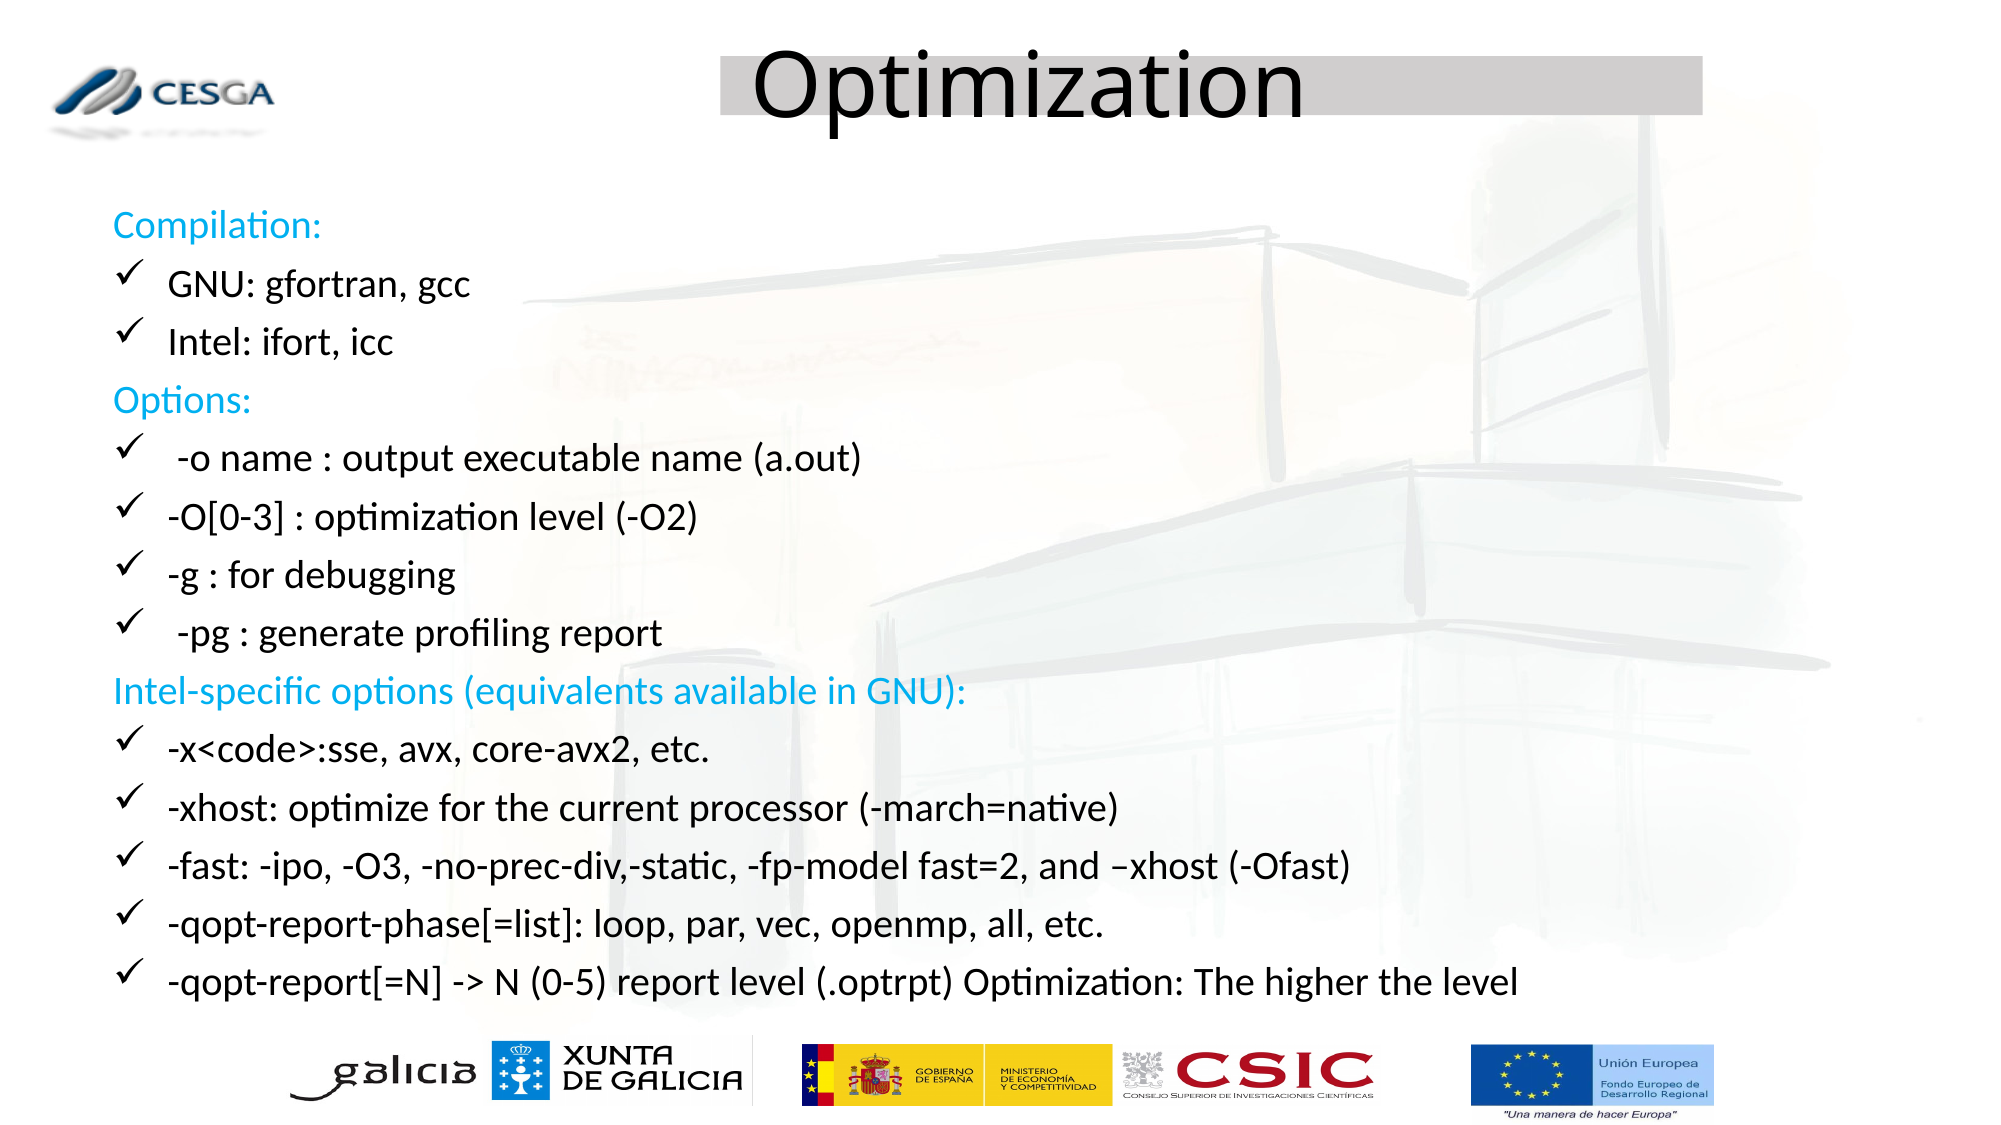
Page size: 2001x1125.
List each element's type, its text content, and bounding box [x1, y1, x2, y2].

picture [0, 7, 2000, 1125]
text_box [720, 56, 735, 116]
text_box Compilation: GNU: gfortran, gcc Intel: ifort, icc Options: -o name : output executable name (a.out) -O[0-3] : optimization level (-O2) -g : for debugging -pg : generate profiling report Intel-specific options (equivalents available in GNU): -x<code>:sse, avx, core-avx2, etc. -xhost: optimize for the current processor (-march=native) -fast: -ipo, -O3, -no-prec-div,-static, -fp-model fast=2, and –xhost (-Ofast) -qopt-report-phase[=list]: loop, par, vec, openmp, all, etc. -qopt-report[=N] -> N (0-5) report level (.optrpt) Optimization: The higher the level [98, 181, 2000, 1014]
text_box Optimization [735, 31, 2000, 140]
